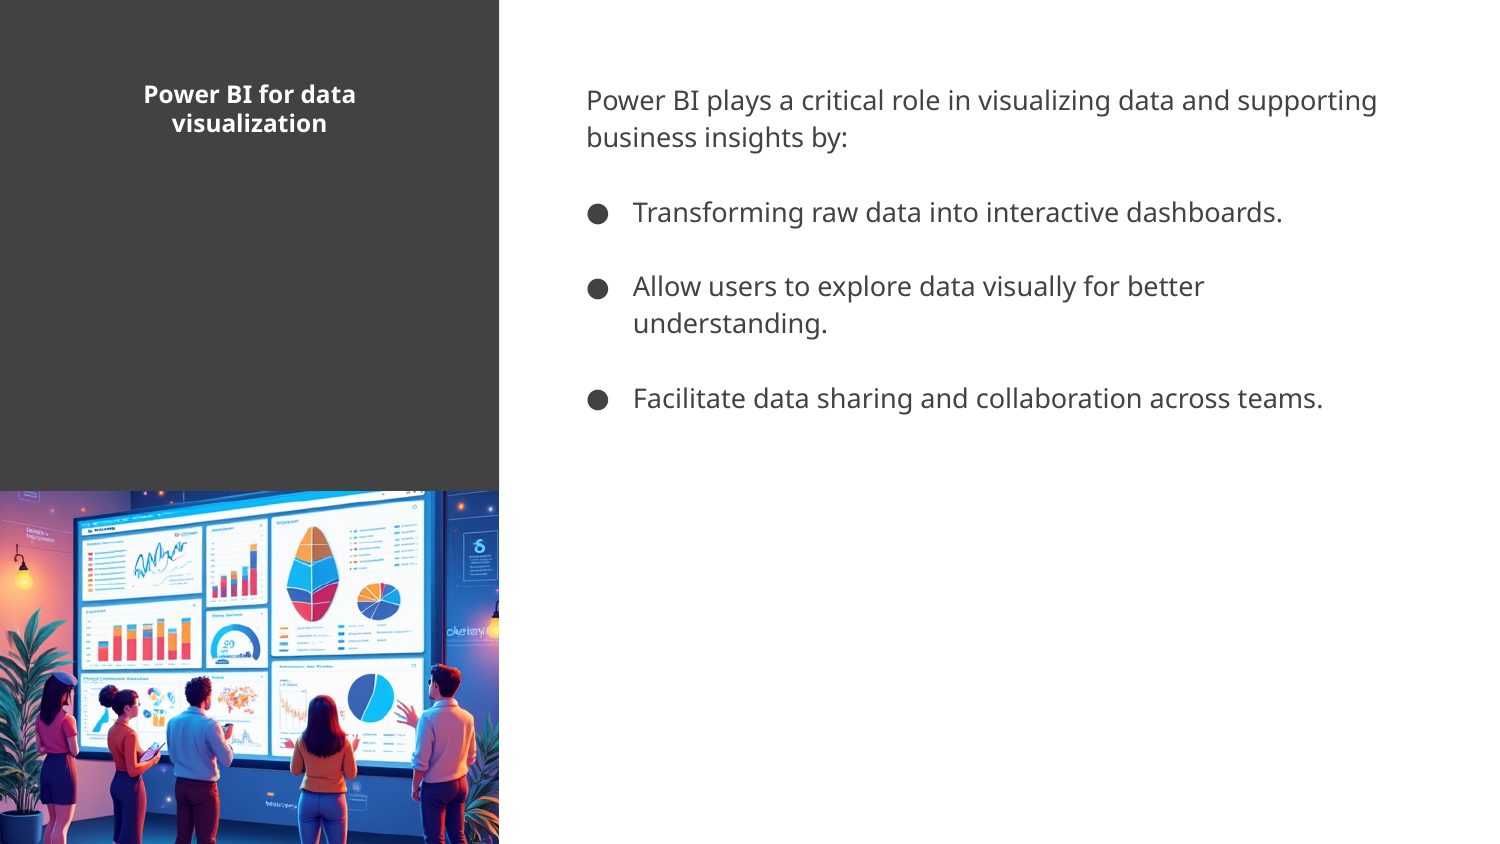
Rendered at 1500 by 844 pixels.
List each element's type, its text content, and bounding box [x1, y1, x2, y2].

list Power BI plays a critical role in visualizing data and supporting business insights by: Transforming raw data into interactive dashboards. Allow users to explore data visually for better understanding. Facilitate data sharing and collaboration across teams. [571, 63, 1395, 668]
title Power BI for data visualization [54, 63, 446, 154]
picture [0, 491, 500, 844]
